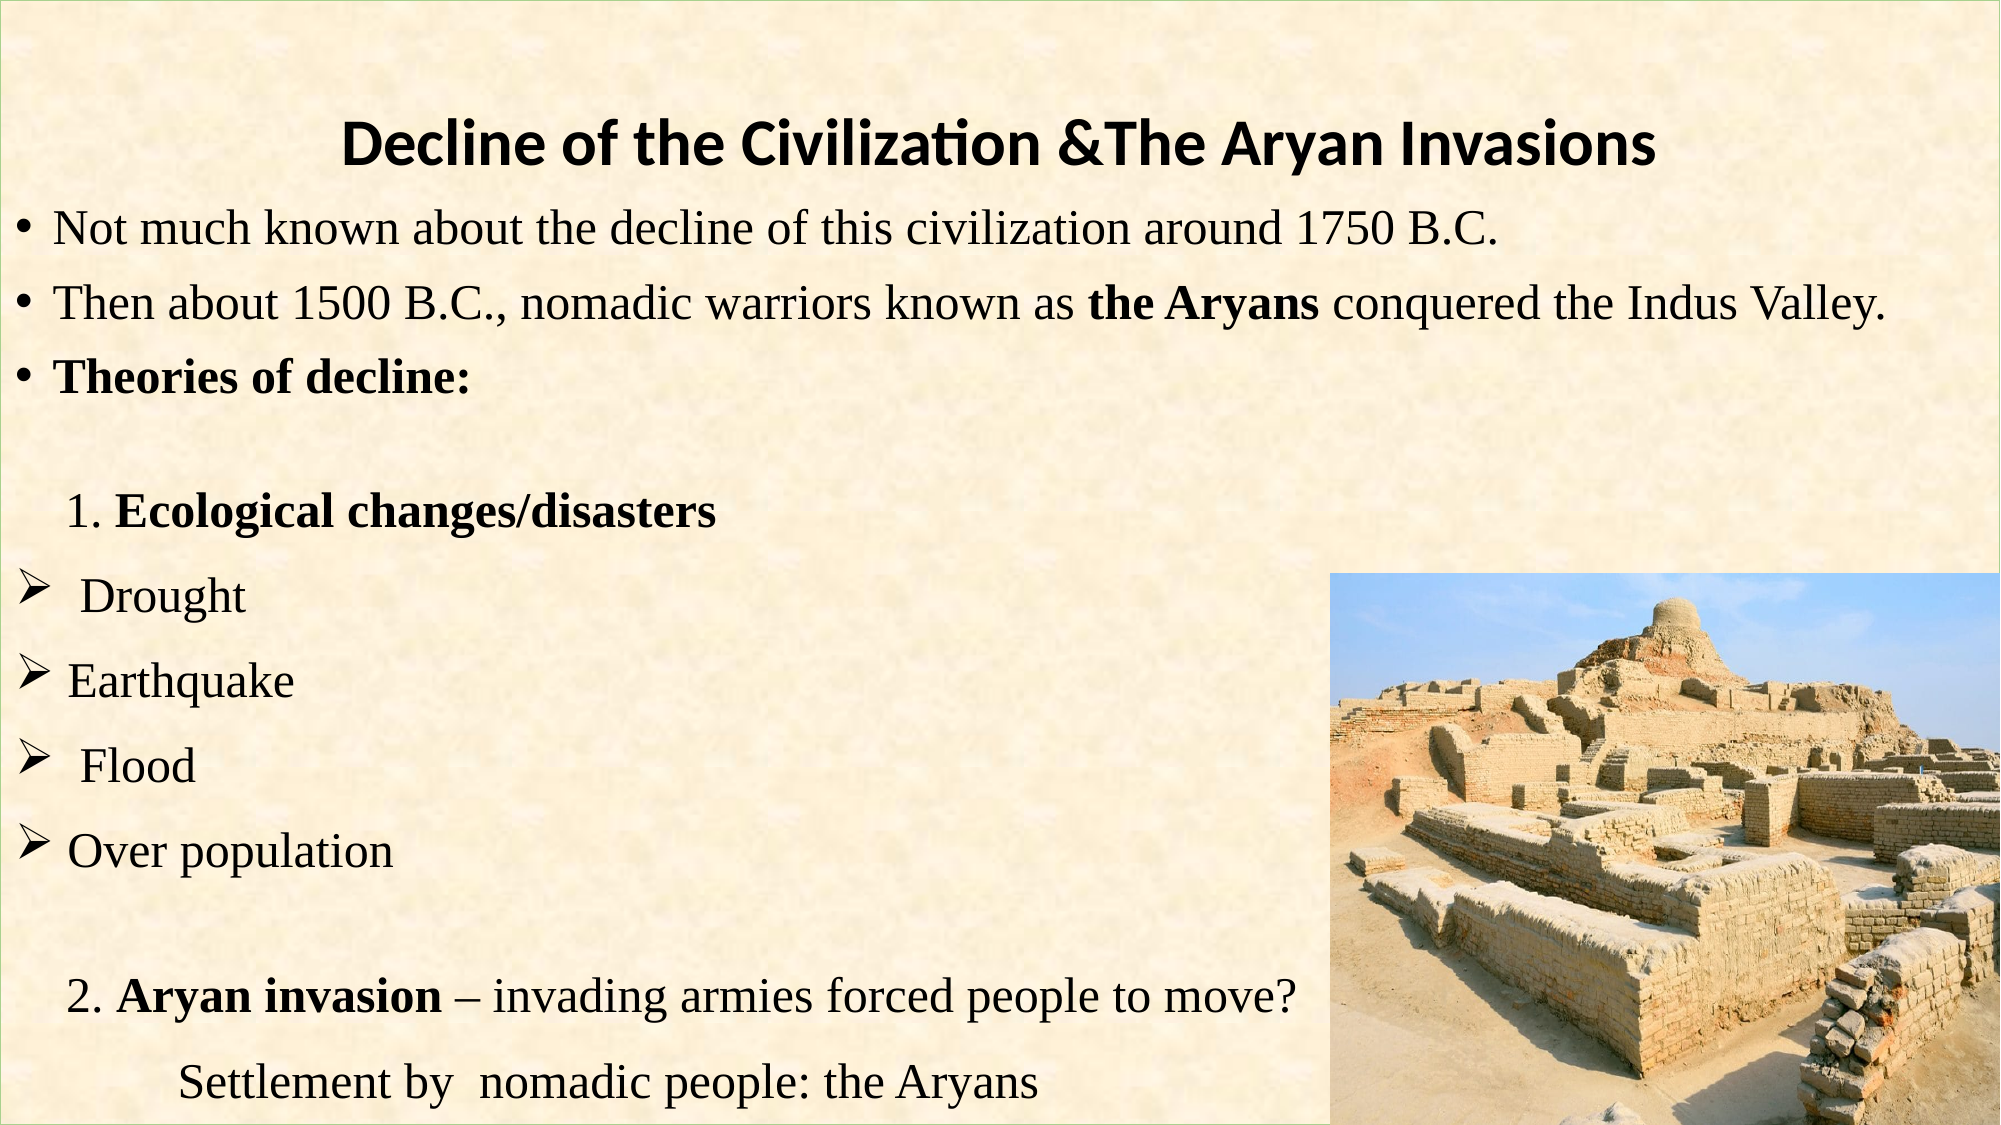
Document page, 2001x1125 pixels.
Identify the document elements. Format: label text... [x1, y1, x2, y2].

list Decline of the Civilization &The Aryan Invasions Not much known about the decline of this civilization around 1750 B.C. Then about 1500 B.C., nomadic warriors known as the Aryans conquered the Indus Valley. Theories of decline: 1. Ecological changes/disasters Drought Earthquake Flood Over population 2. Aryan invasion – invading armies forced people to move? Settlement by nomadic people: the Aryans [0, 0, 2000, 1125]
picture [1330, 573, 2000, 1125]
